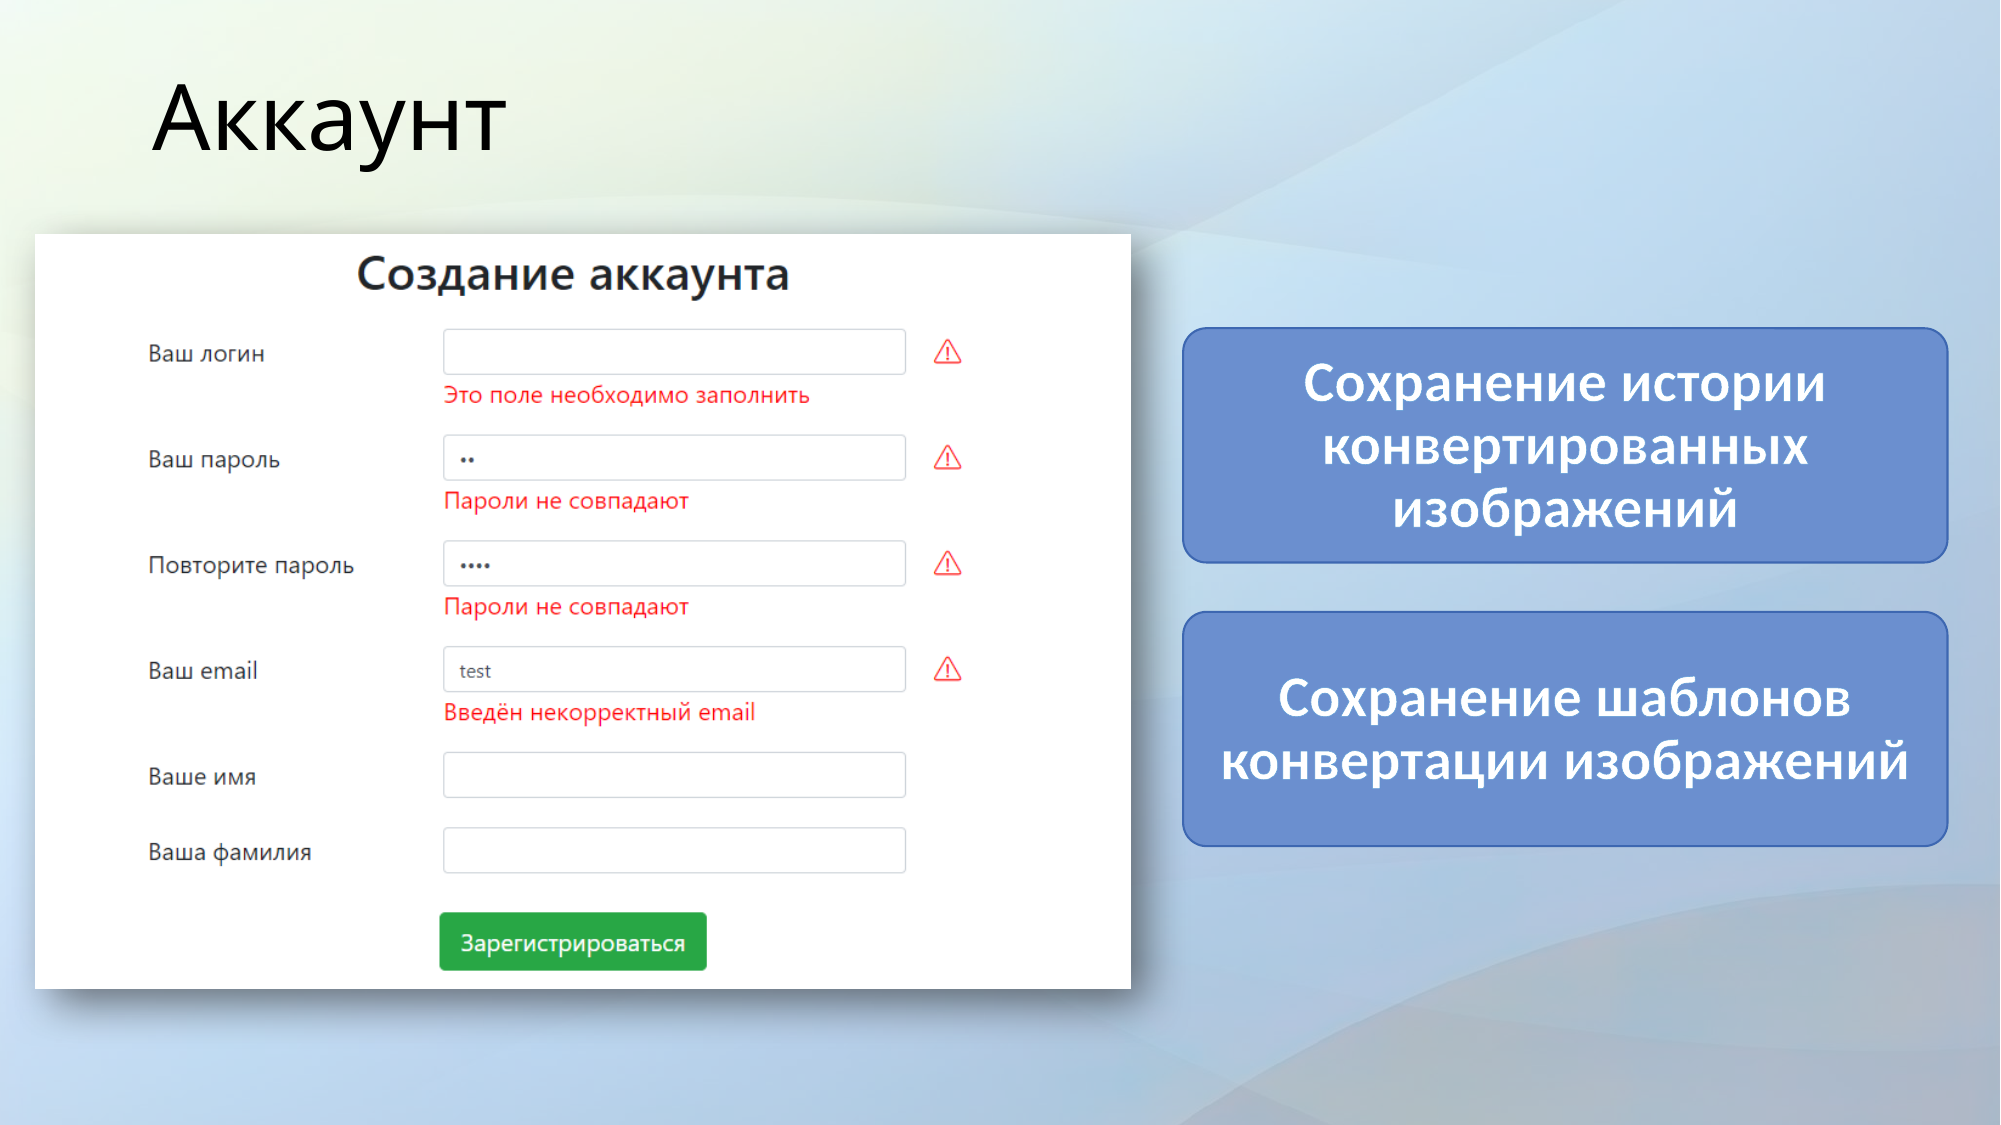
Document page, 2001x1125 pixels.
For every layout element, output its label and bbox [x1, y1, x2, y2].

text_box [1183, 328, 1948, 563]
text_box [1183, 611, 1948, 847]
picture [0, 0, 2000, 1125]
